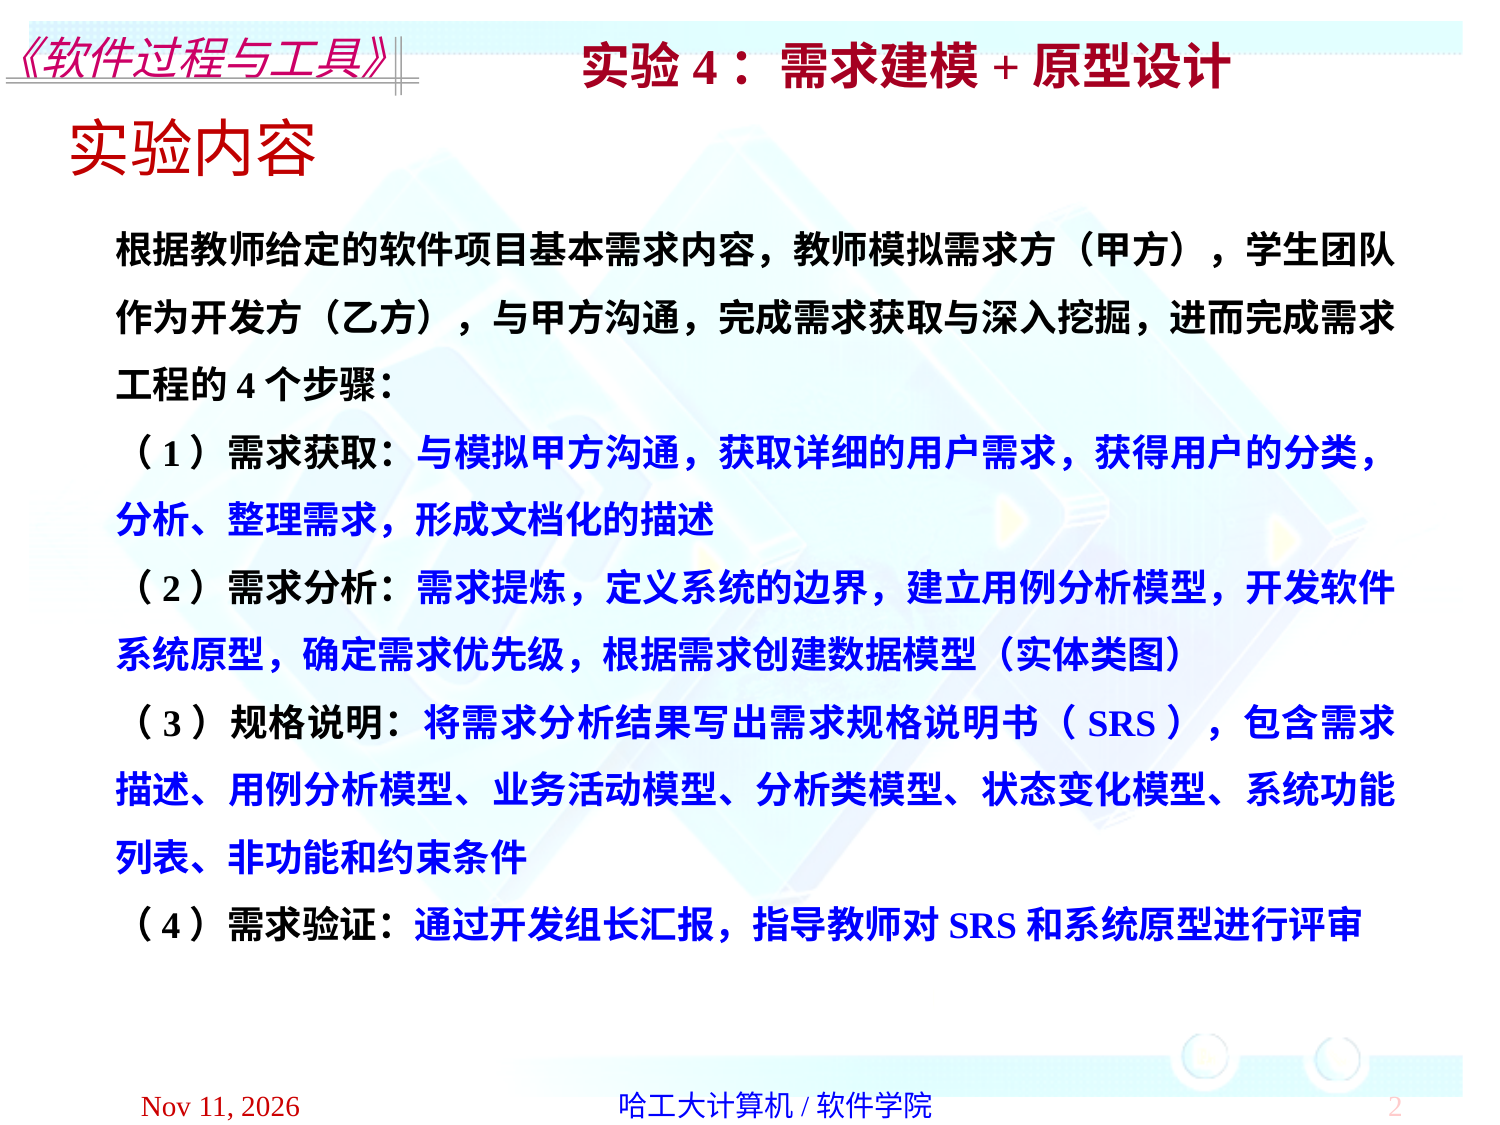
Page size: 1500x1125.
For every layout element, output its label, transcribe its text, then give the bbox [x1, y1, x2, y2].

text_box 根据教师给定的软件项目基本需求内容，教师模拟需求方（甲方），学生团队作为开发方（乙方），与甲方沟通，完成需求获取与深入挖掘，进而完成需求工程的4个步骤： （1）需求获取：与模拟甲方沟通，获取详细的用户需求，获得用户的分类，分析、整理需求，形成文档化的描述 （2）需求分析：需求提炼，定义系统的边界，建立用例分析模型，开发软件系统原型，确定需求优先级，根据需求创建数据模型（实体类图） （3）规格说明：将需求分析结果写出需求规格说明书（SRS），包含需求描述、用例分析模型、业务活动模型、分析类模型、状态变化模型、系统功能列表、非功能和约束条件 （4）需求验证：通过开发组长汇报，指导教师对SRS和系统原型进行评审 [100, 196, 1412, 1047]
text_box 实验4：需求建模+原型设计 [484, 27, 1329, 102]
text_box 实验内容 [53, 101, 1447, 209]
text_box [70, 172, 1418, 1012]
